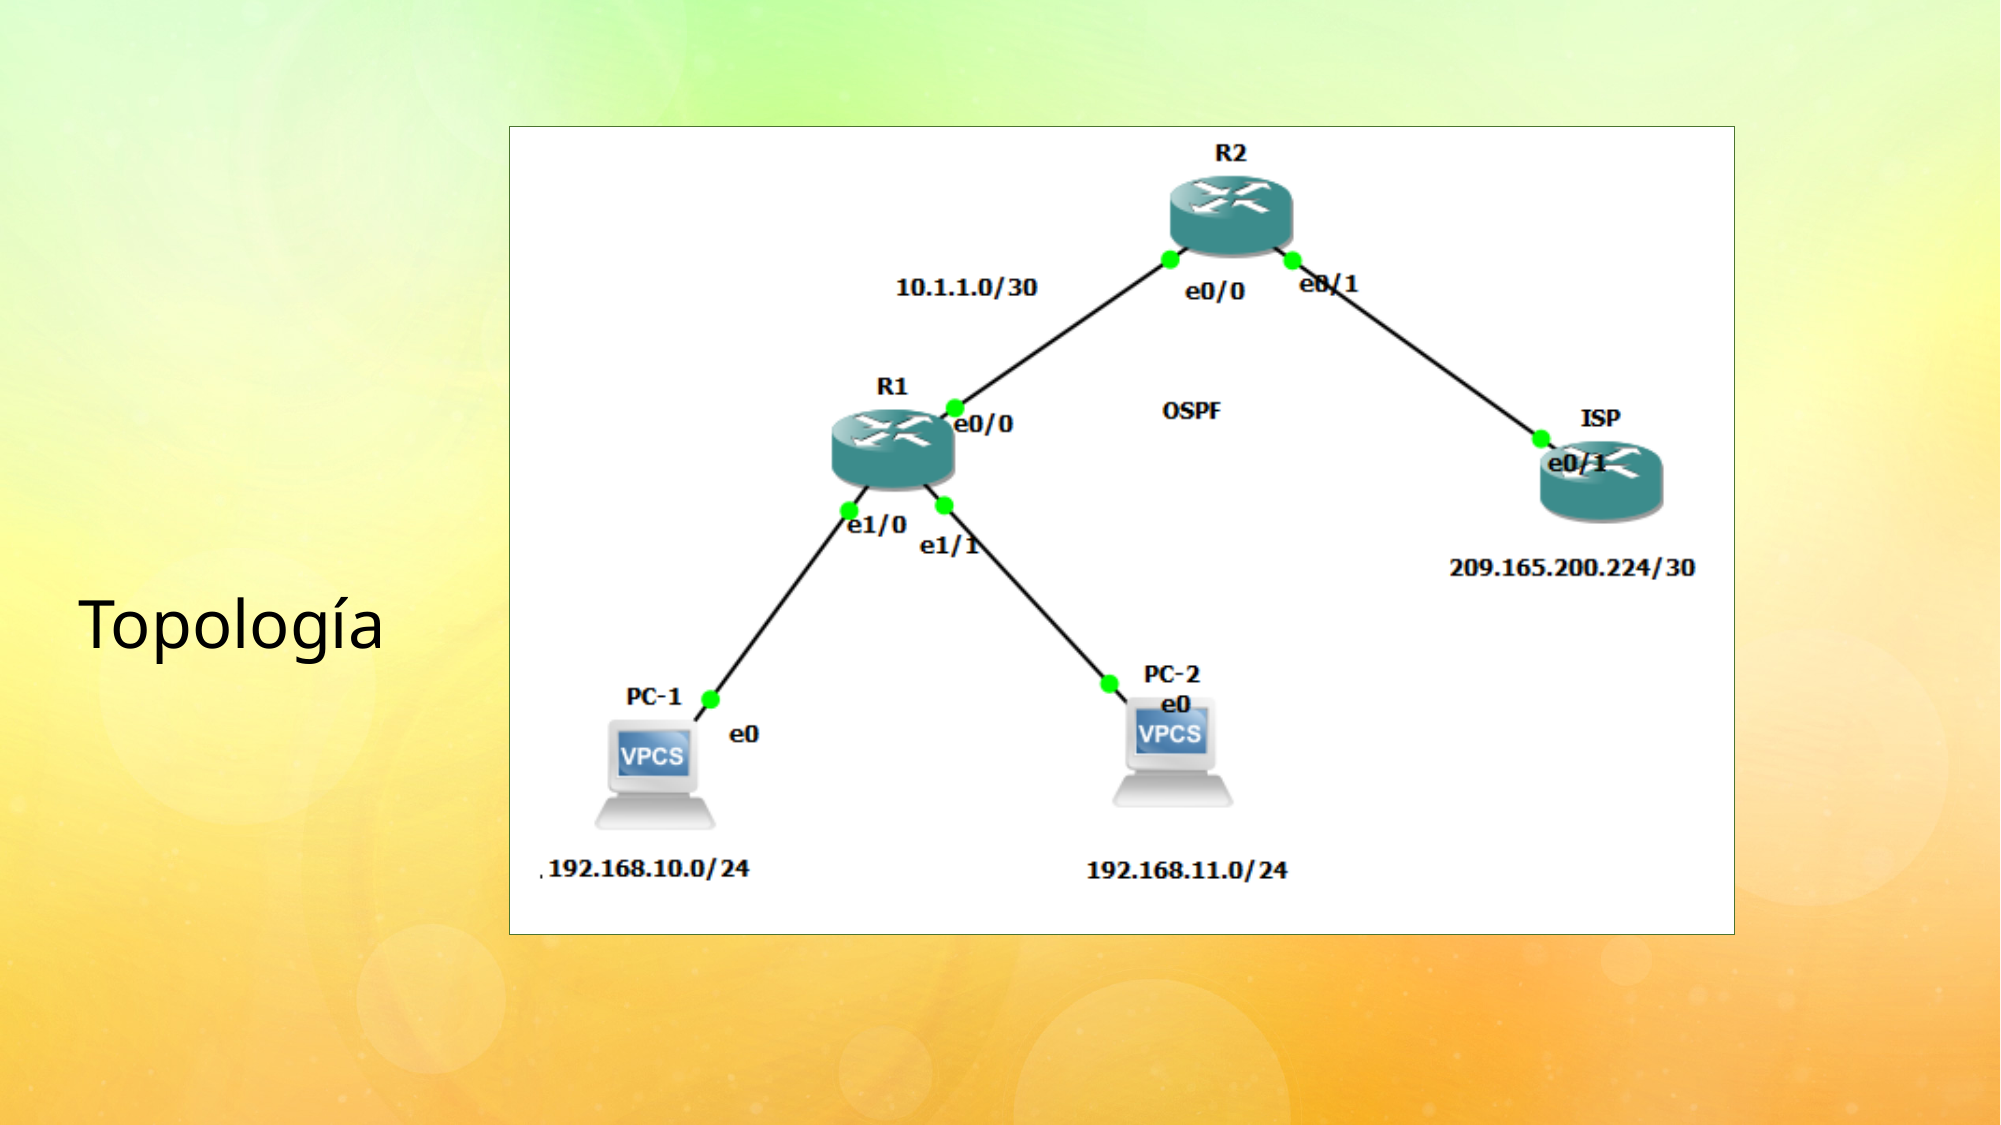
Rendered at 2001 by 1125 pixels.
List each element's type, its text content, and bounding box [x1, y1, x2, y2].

title Topología [63, 583, 502, 956]
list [509, 126, 1735, 935]
picture [0, 0, 2001, 1125]
